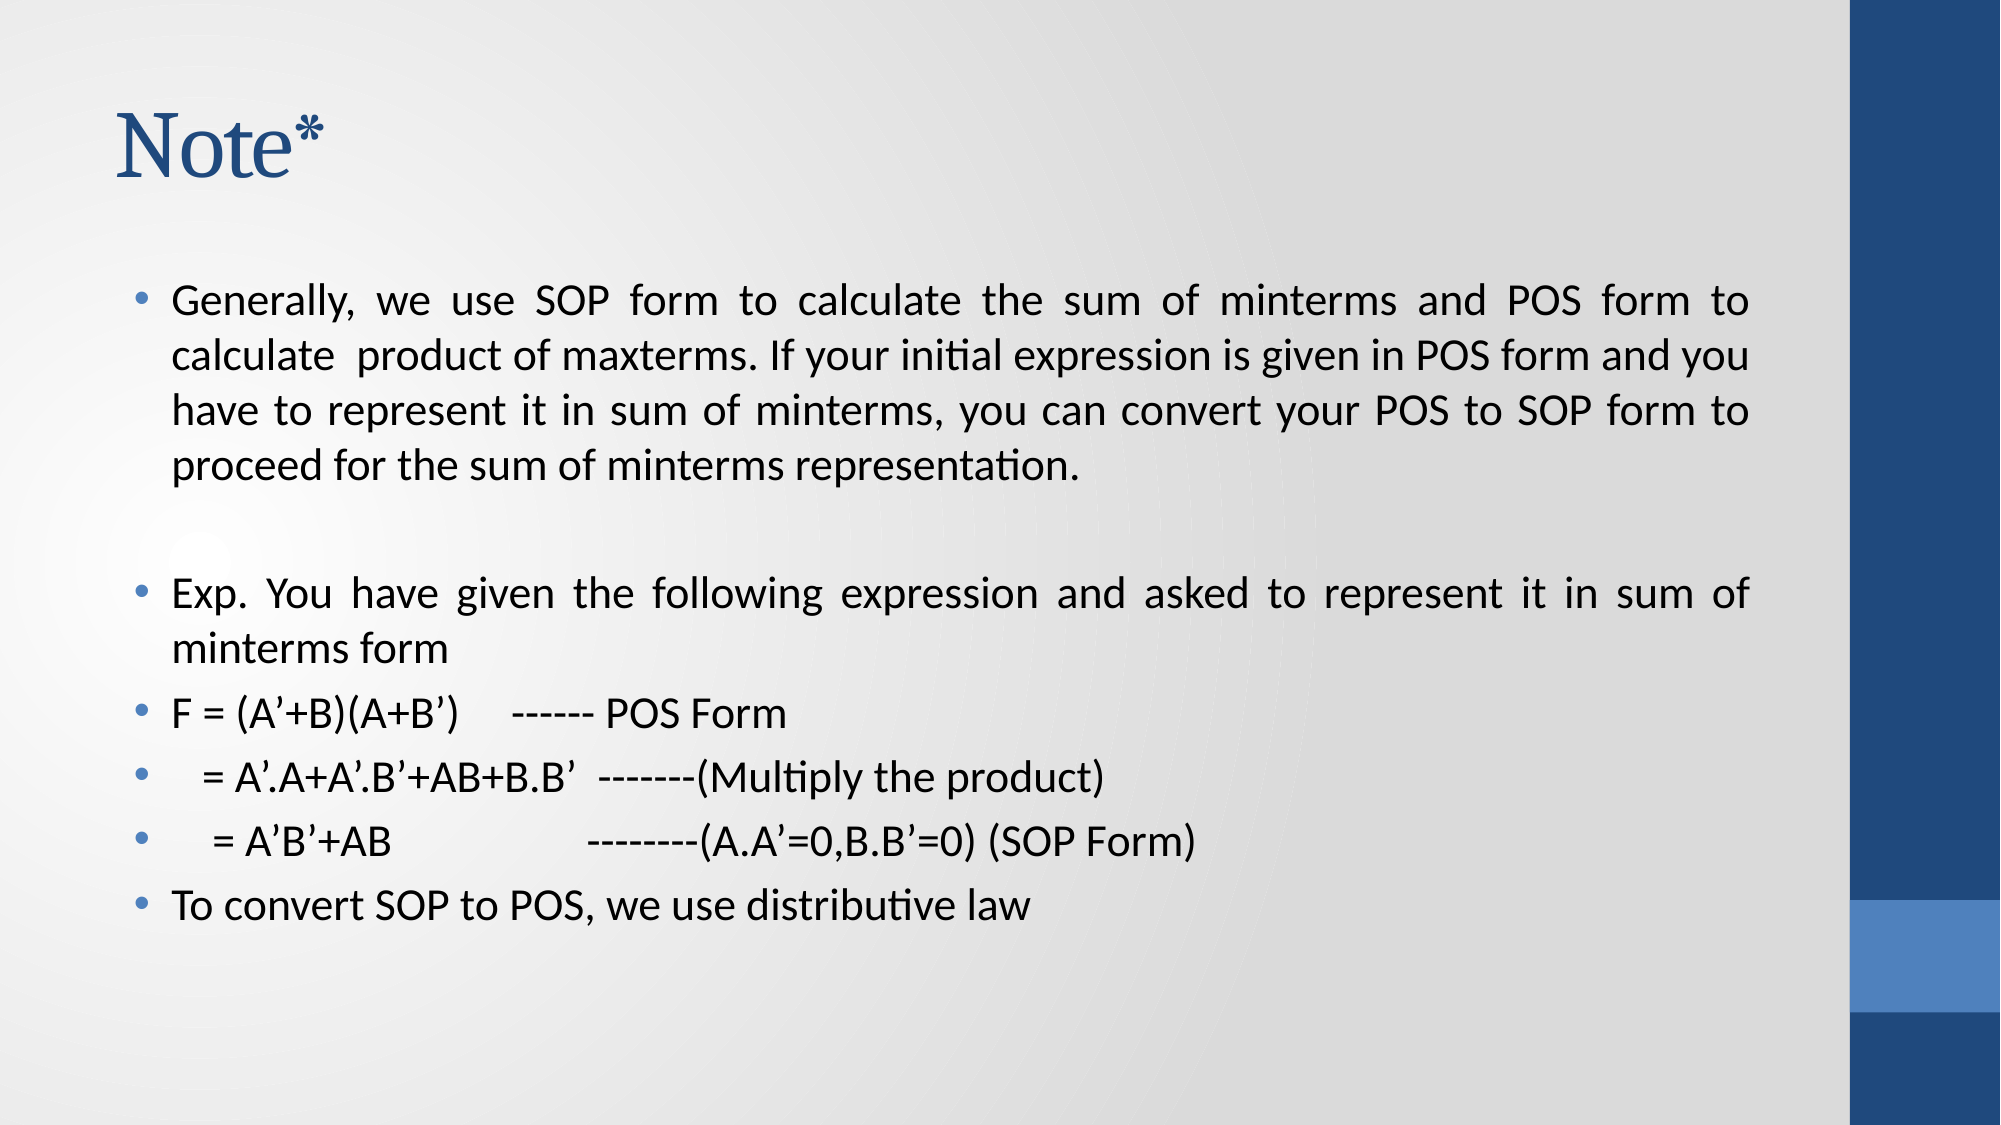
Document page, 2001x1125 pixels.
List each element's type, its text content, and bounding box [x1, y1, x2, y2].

list Generally, we use SOP form to calculate the sum of minterms and POS form to calculate product of maxterms. If your initial expression is given in POS form and you have to represent it in sum of minterms, you can convert your POS to SOP form to proceed for the sum of minterms representation. Exp. You have given the following expression and asked to represent it in sum of minterms form F = (A’+B)(A+B’) ------ POS Form = A’.A+A’.B’+AB+B.B’ -------(Multiply the product) = A’B’+AB --------(A.A’=0,B.B’=0) (SOP Form) To convert SOP to POS, we use distributive law [99, 262, 1767, 1050]
title Note* [99, 45, 1767, 233]
